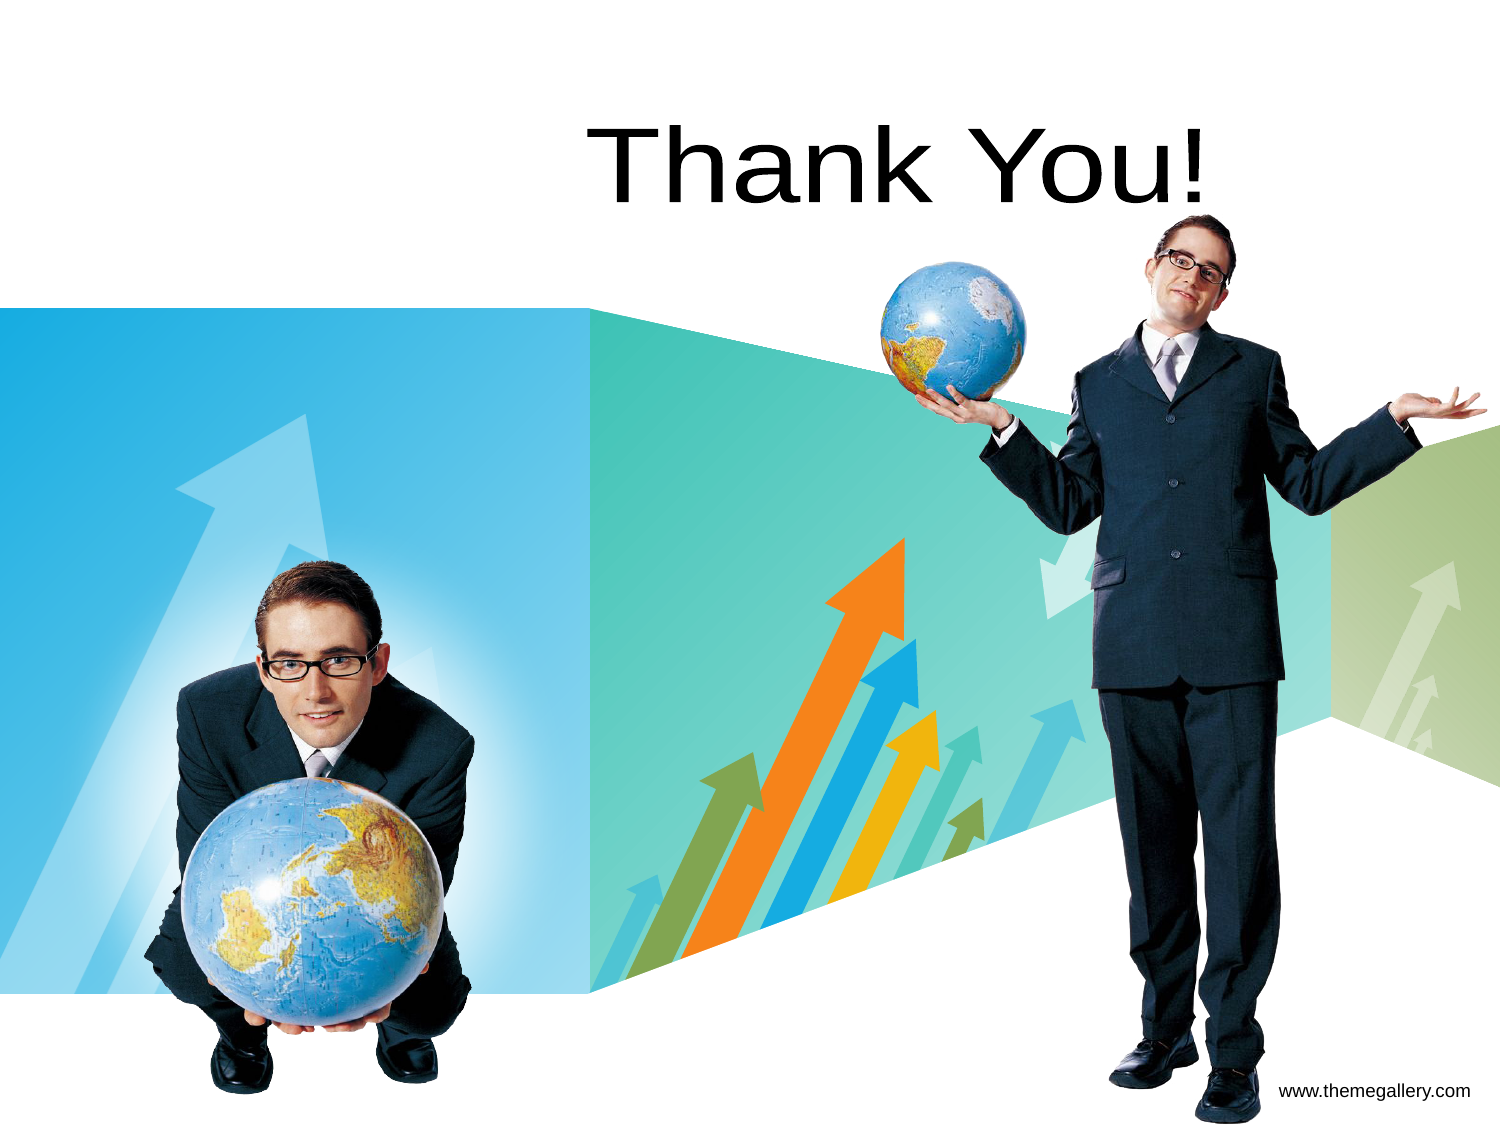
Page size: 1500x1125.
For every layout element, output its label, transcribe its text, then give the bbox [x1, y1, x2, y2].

text_box www.themegallery.com [1147, 1071, 1486, 1109]
picture [880, 212, 1488, 1125]
picture [0, 414, 590, 1125]
